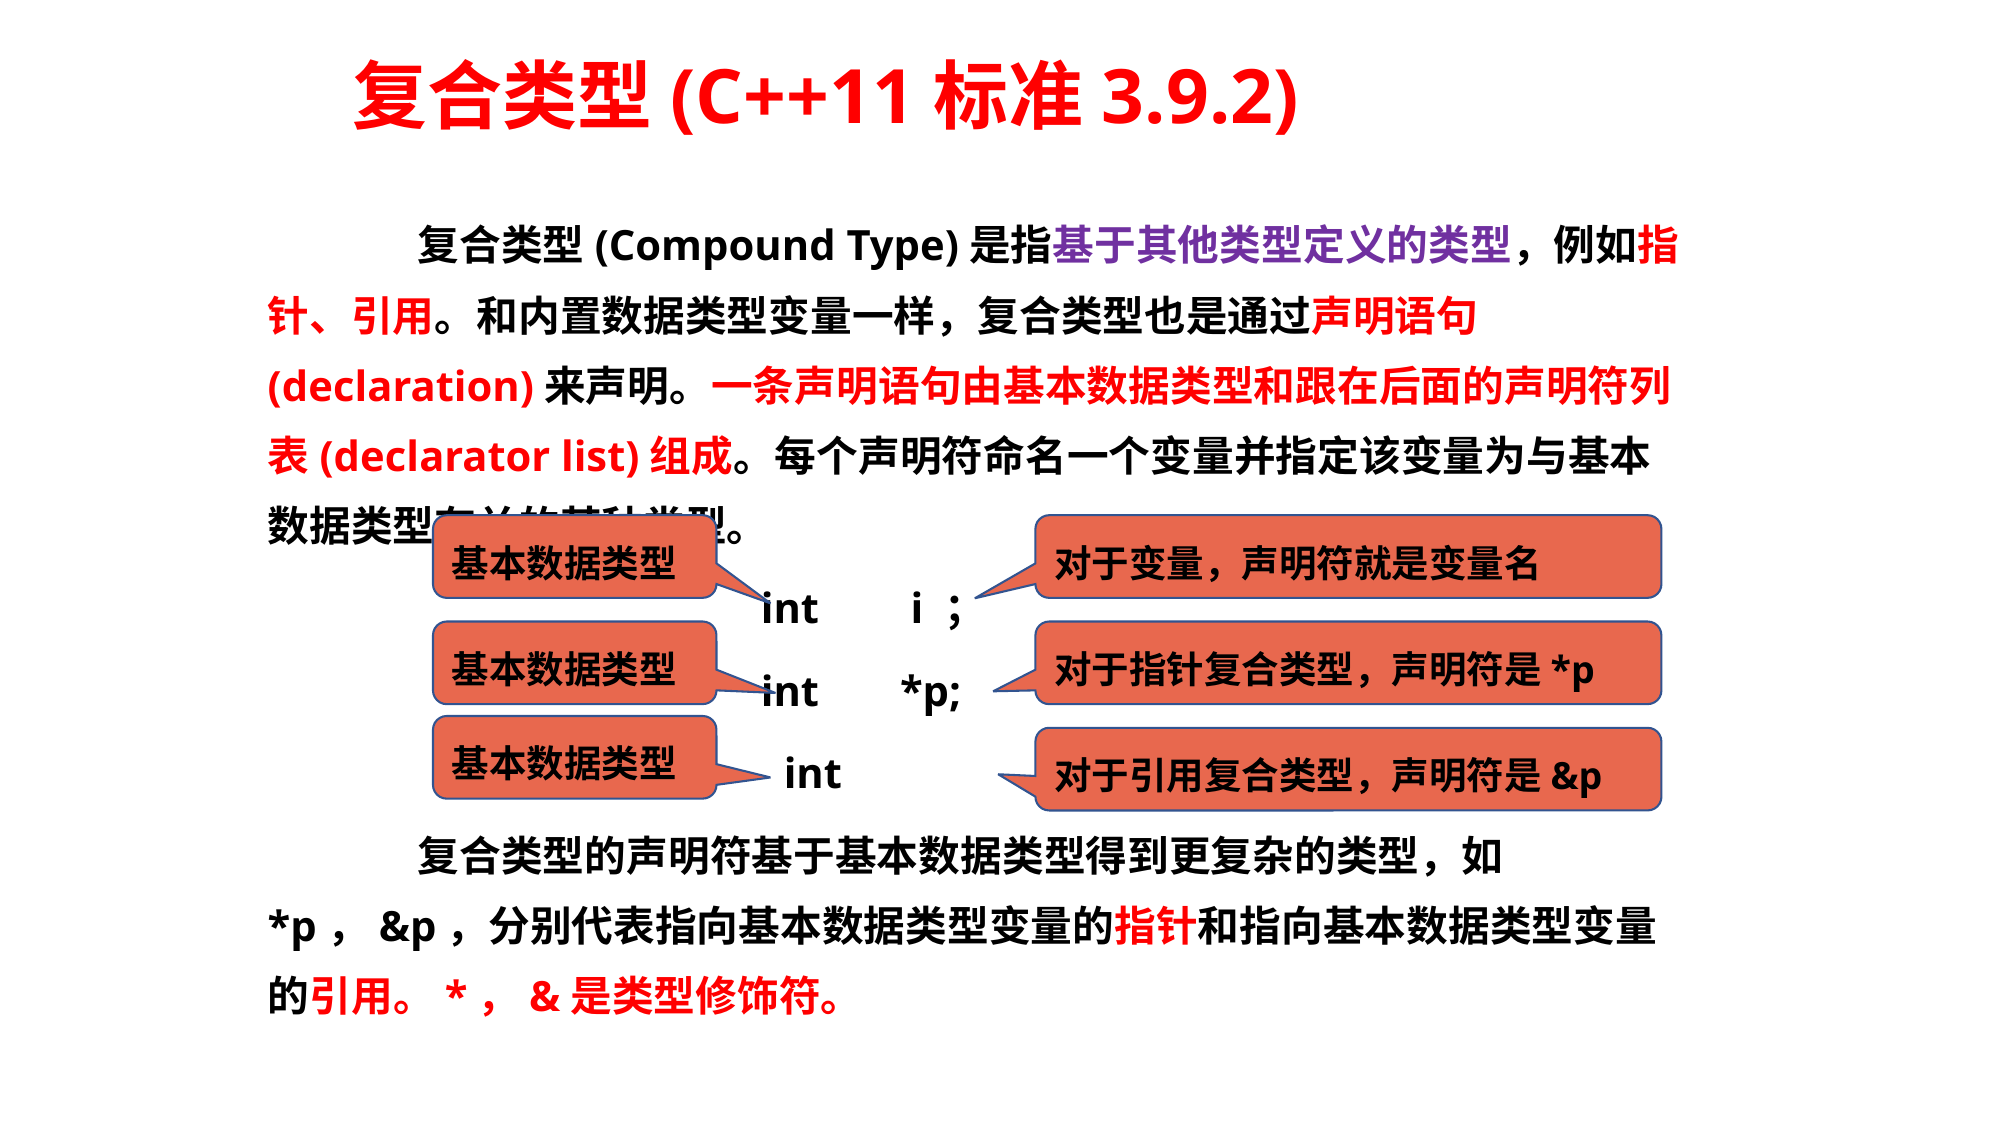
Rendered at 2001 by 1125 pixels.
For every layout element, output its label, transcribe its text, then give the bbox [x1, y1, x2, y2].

text_box 基本数据类型 [431, 514, 772, 605]
text_box 基本数据类型 [431, 714, 771, 800]
text_box 对于变量，声明符就是变量名 [974, 514, 1663, 600]
text_box 对于指针复合类型，声明符是*p [992, 620, 1663, 706]
text_box 复合类型(Compound Type)是指基于其他类型定义的类型，例如指针、引用。和内置数据类型变量一样，复合类型也是通过声明语句(declaration)来声明。一条声明语句由基本数据类型和跟在后面的声明符列表(declarator list)组成。每个声明符命名一个变量并指定该变量为与基本数据类型有关的某种类型。 int i ； int *p; int &p; 复合类型的声明符基于基本数据类型得到更复杂的类型，如*p，&p，分别代表指向基本数据类型变量的指针和指向基本数据类型变量的引用。*，&是类型修饰符。 [252, 178, 1697, 1065]
title 复合类型(C++11标准3.9.2) [337, 31, 1613, 169]
text_box 基本数据类型 [431, 620, 776, 706]
text_box 对于引用复合类型，声明符是&p [997, 726, 1663, 812]
